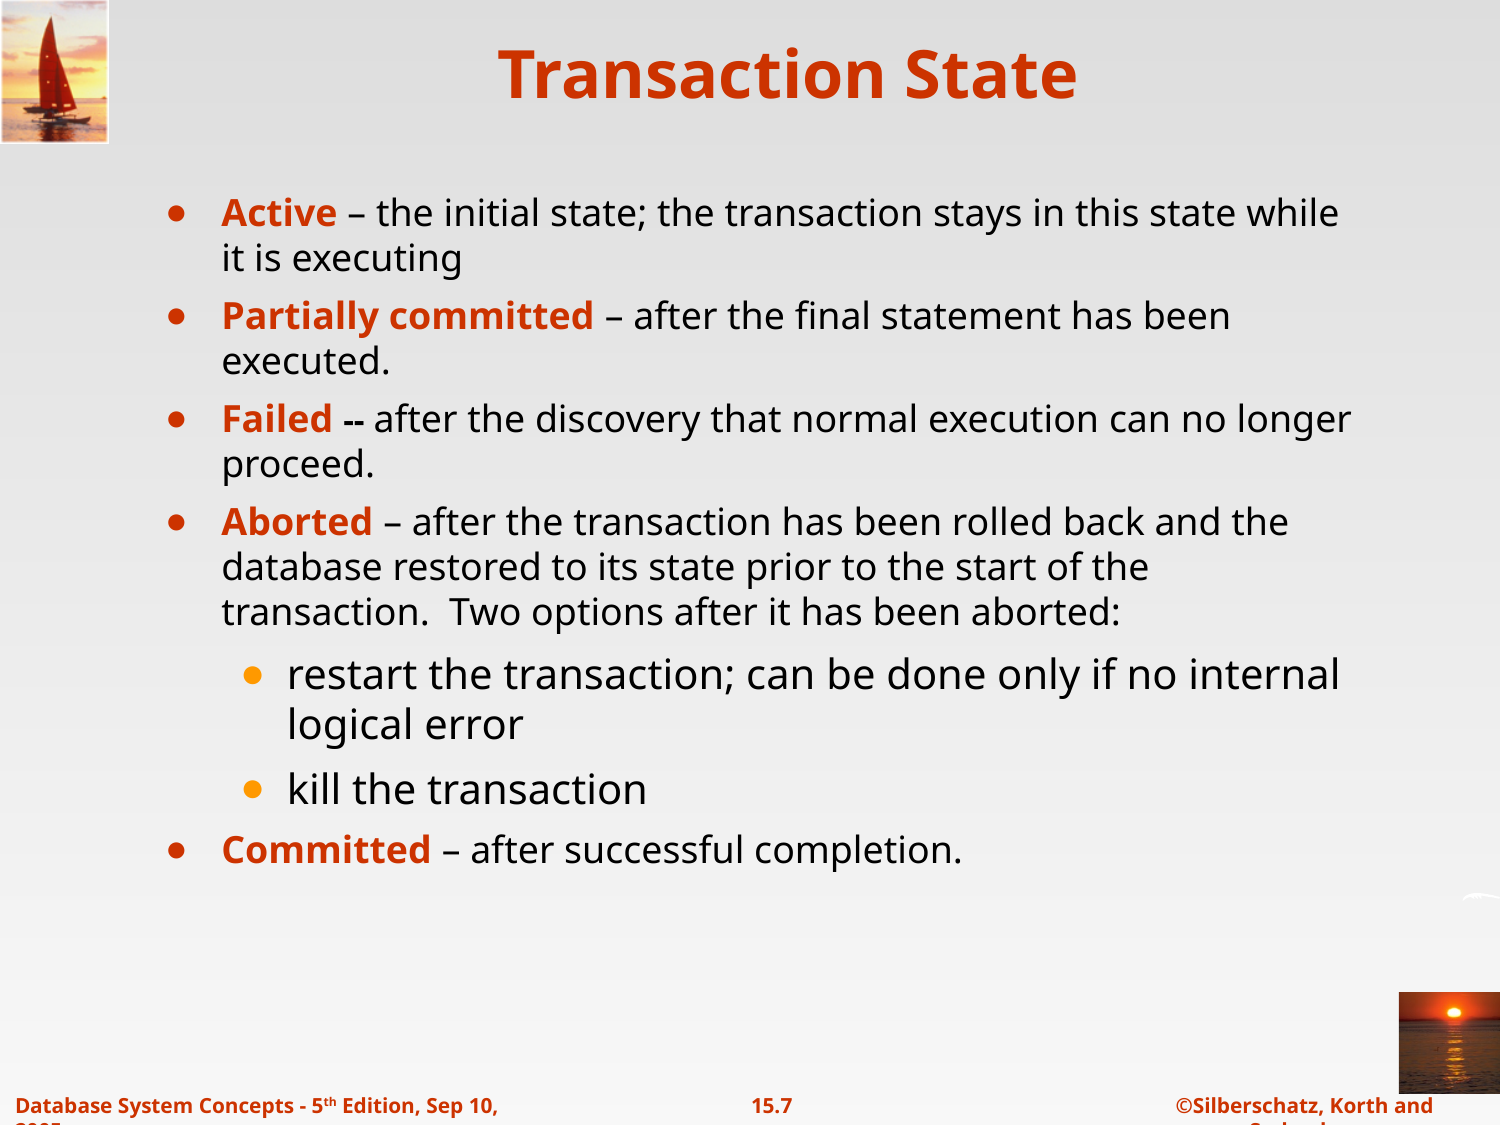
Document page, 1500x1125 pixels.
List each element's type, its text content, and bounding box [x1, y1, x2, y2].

title Transaction State [126, 19, 1451, 120]
picture [1398, 992, 1500, 1094]
picture [0, 0, 109, 144]
list Active – the initial state; the transaction stays in this state while it is executing Partially committed – after the final statement has been executed. Failed -- after the discovery that normal execution can no longer proceed. Aborted – after the transaction has been rolled back and the database restored to its state prior to the start of the transaction. Two options after it has been aborted: restart the transaction; can be done only if no internal logical error kill the transaction Committed – after successful completion. [150, 181, 1380, 1014]
